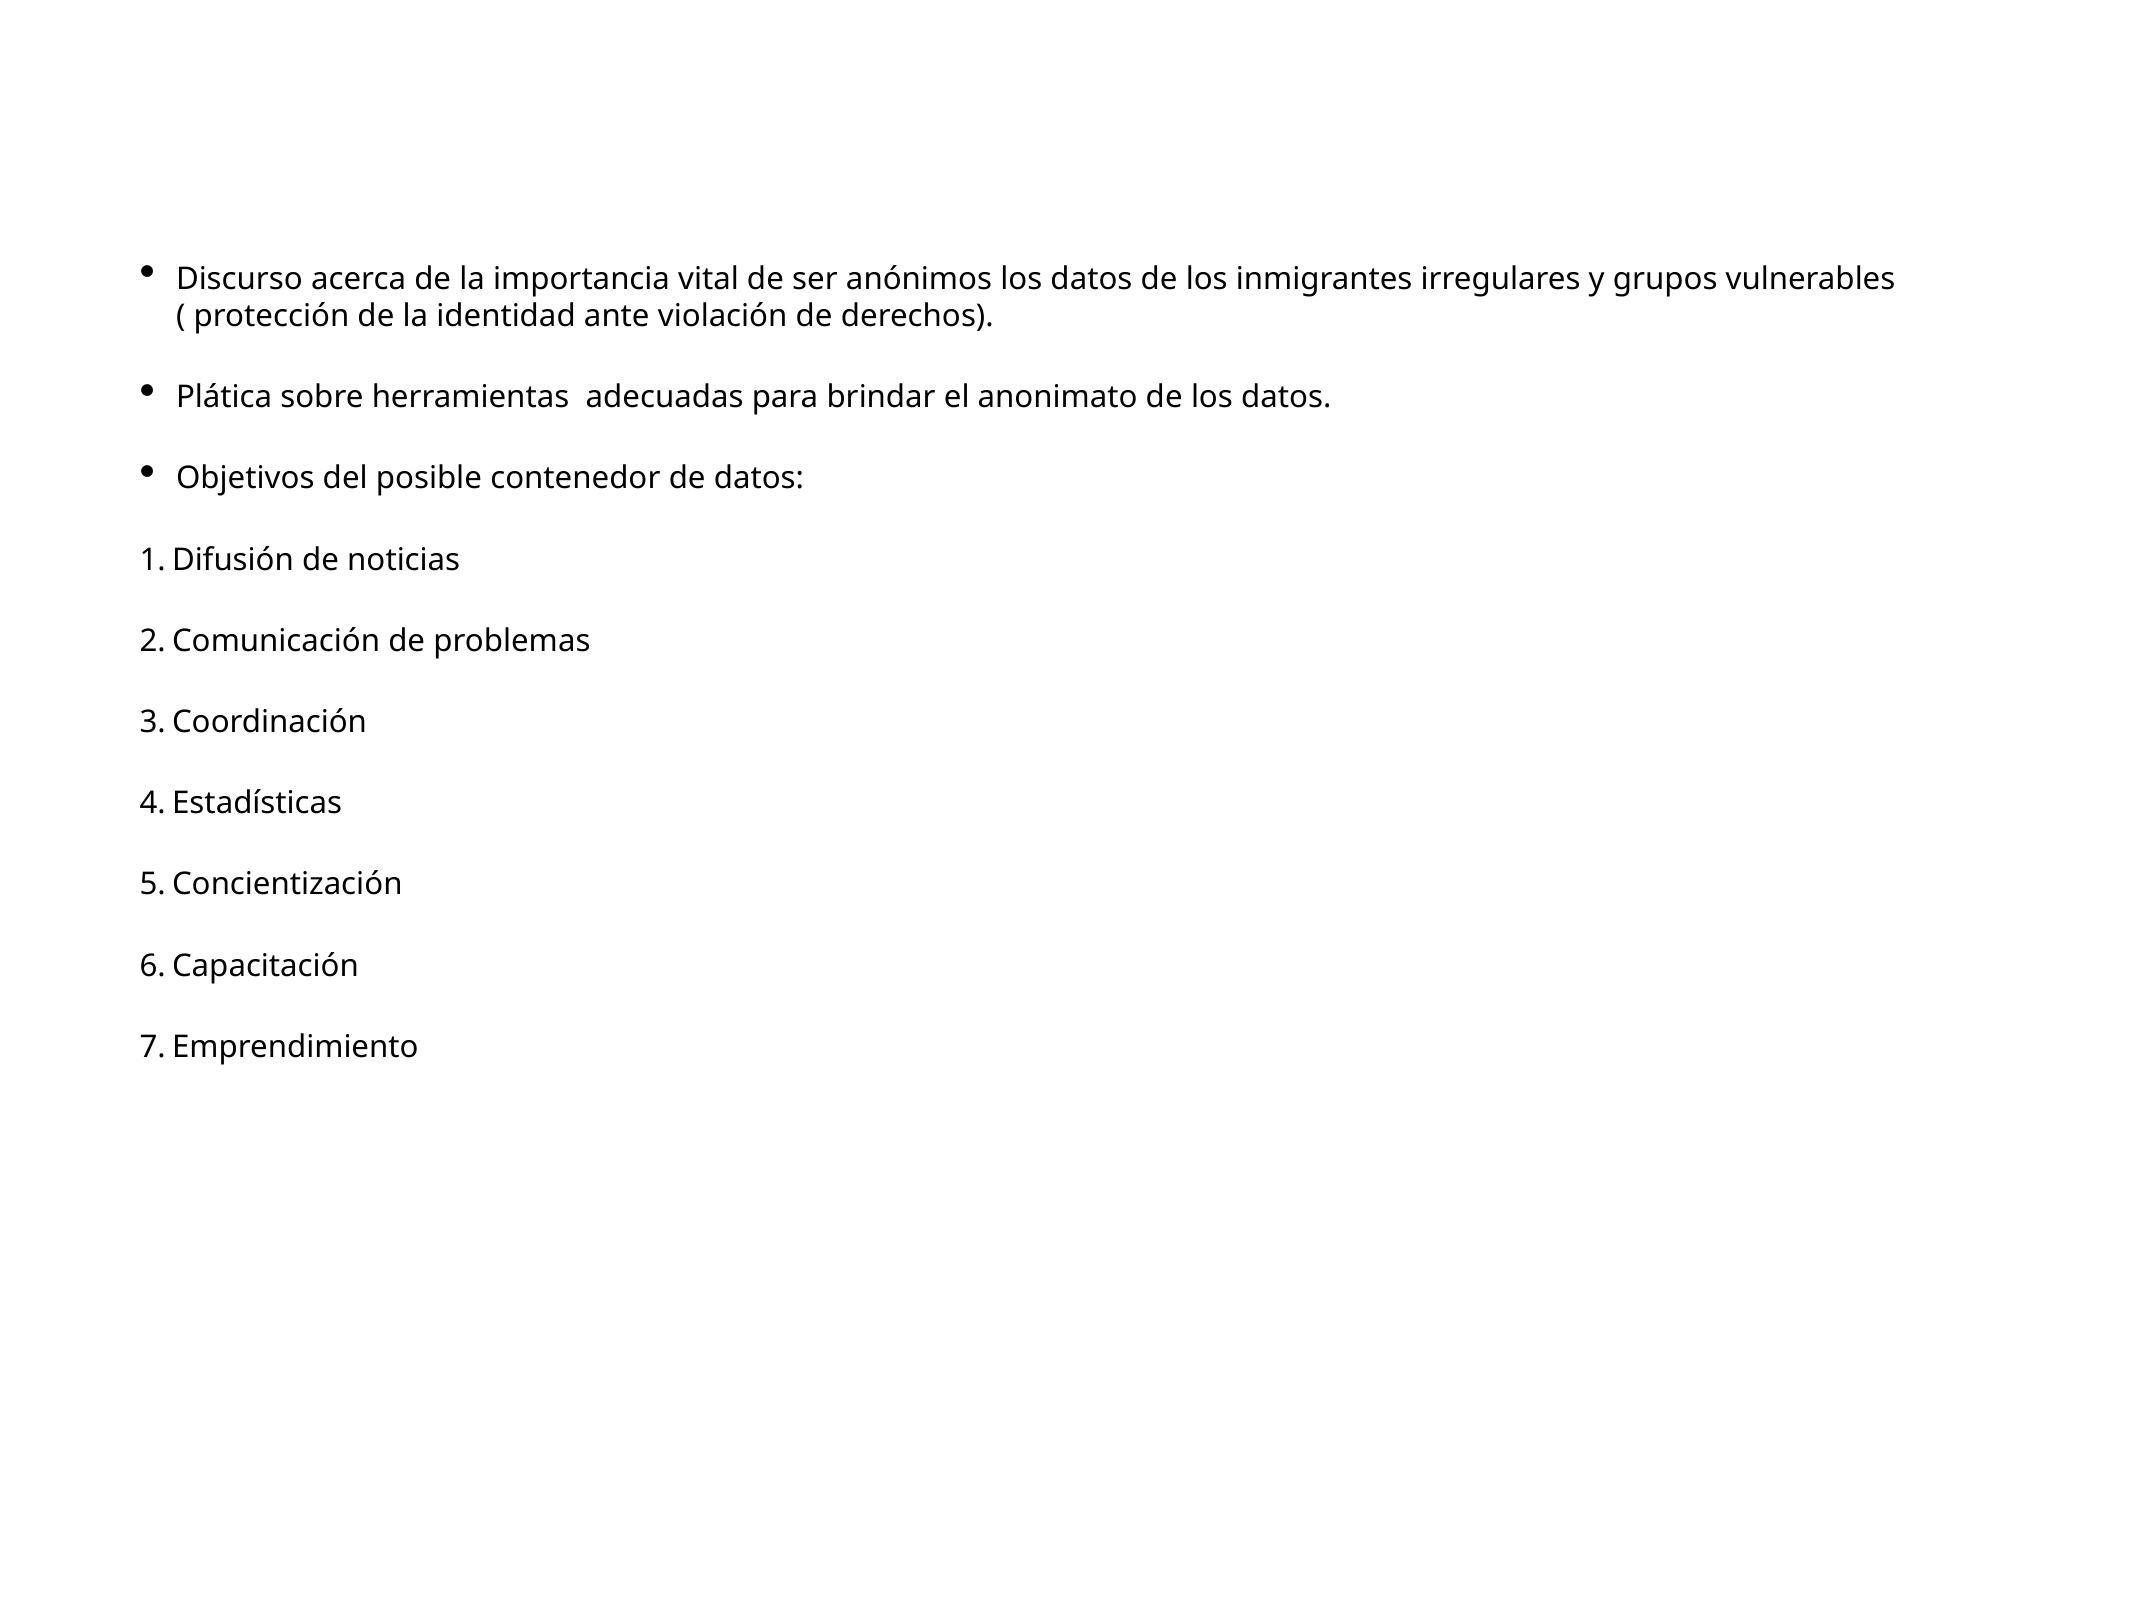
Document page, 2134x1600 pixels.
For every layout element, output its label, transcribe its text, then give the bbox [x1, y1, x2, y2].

list Discurso acerca de la importancia vital de ser anónimos los datos de los inmigrantes irregulares y grupos vulnerables ( protección de la identidad ante violación de derechos). Plática sobre herramientas adecuadas para brindar el anonimato de los datos. Objetivos del posible contenedor de datos: Difusión de noticias Comunicación de problemas Coordinación Estadísticas Concientización Capacitación Emprendimiento [130, 213, 1953, 1246]
